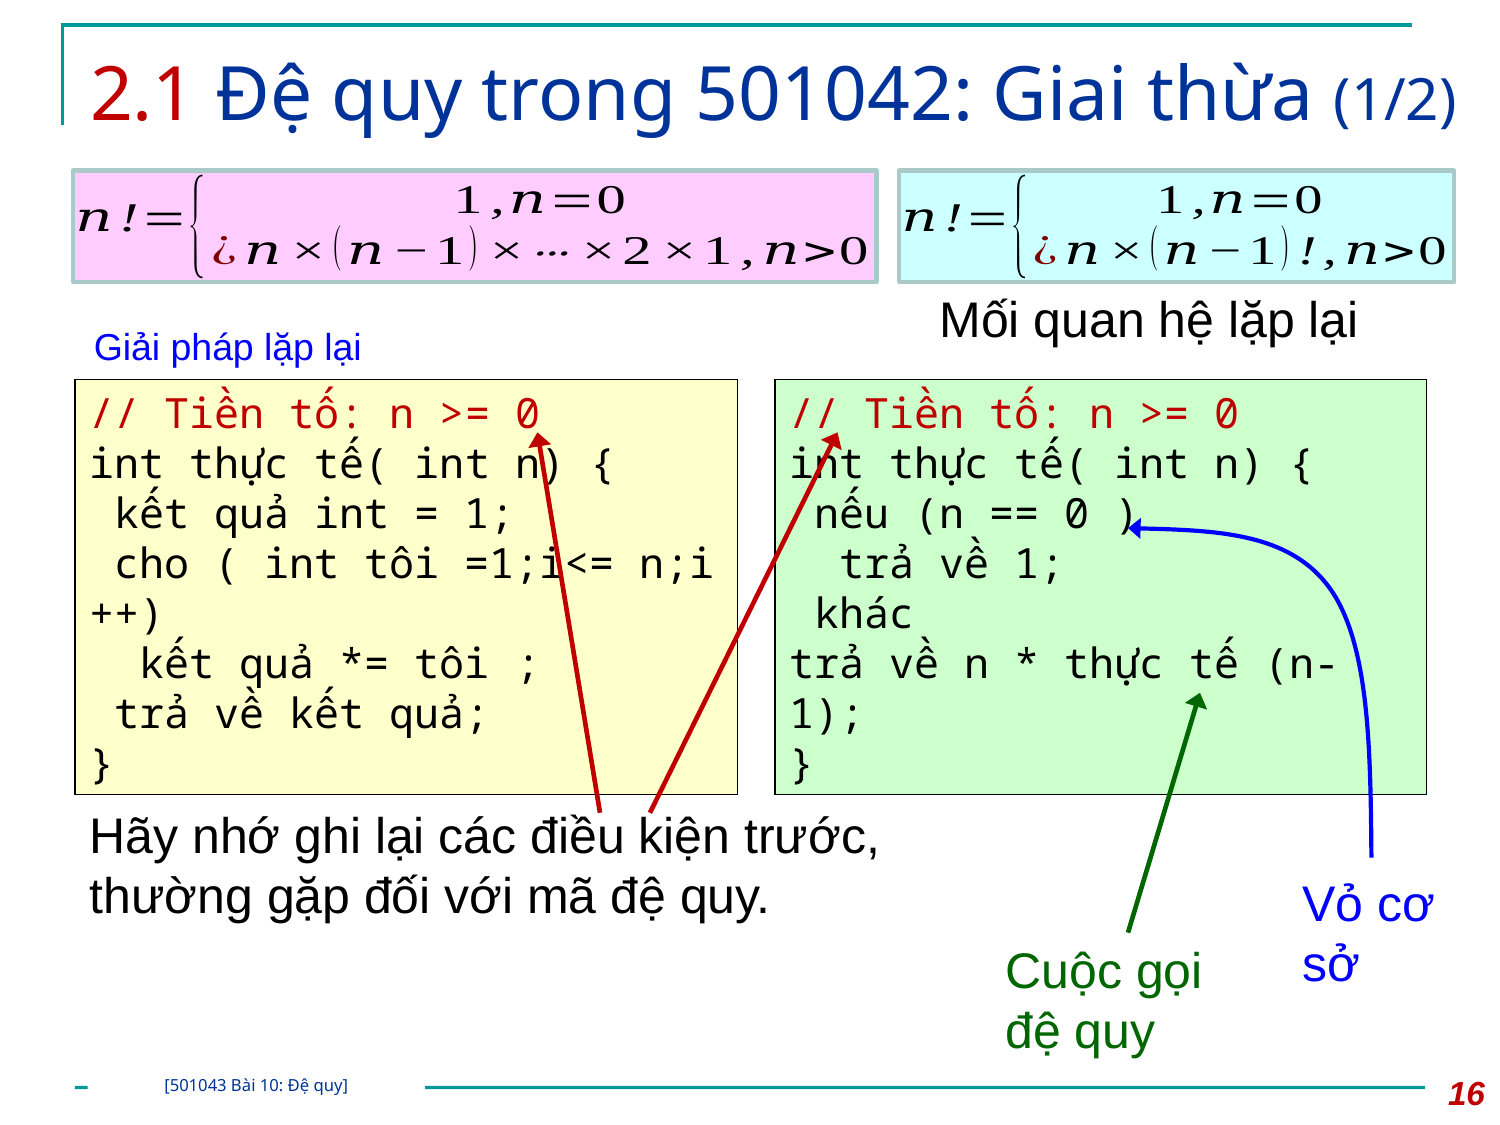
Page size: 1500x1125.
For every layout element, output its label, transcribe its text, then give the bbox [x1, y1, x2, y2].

title 2.1 Đệ quy trong 501042: Giai thừa (1/2) [74, 37, 1476, 168]
text_box Giải pháp lặp lại [78, 316, 377, 376]
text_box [649, 432, 838, 814]
text_box // Tiền tố: n >= 0 int thực tế( int n) { kết quả int = 1; cho ( int tôi =1;i<= n;i ++) kết quả *= tôi ; trả về kết quả; } [74, 379, 738, 795]
text_box Mối quan hệ lặp lại [924, 280, 1452, 355]
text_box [990, 692, 1266, 1069]
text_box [537, 432, 601, 814]
text_box [501043 Bài 10: Đệ quy] [87, 1074, 425, 1100]
text_box // Tiền tố: n >= 0 int thực tế( int n) { nếu (n == 0 ) trả về 1; khác trả về n * thực tế (n-1); } [774, 379, 1427, 795]
text_box Hãy nhớ ghi lại các điều kiện trước, thường gặp đối với mã đệ quy. [75, 796, 985, 932]
slide_number 16 [1400, 1065, 1500, 1125]
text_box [1127, 527, 1476, 1001]
